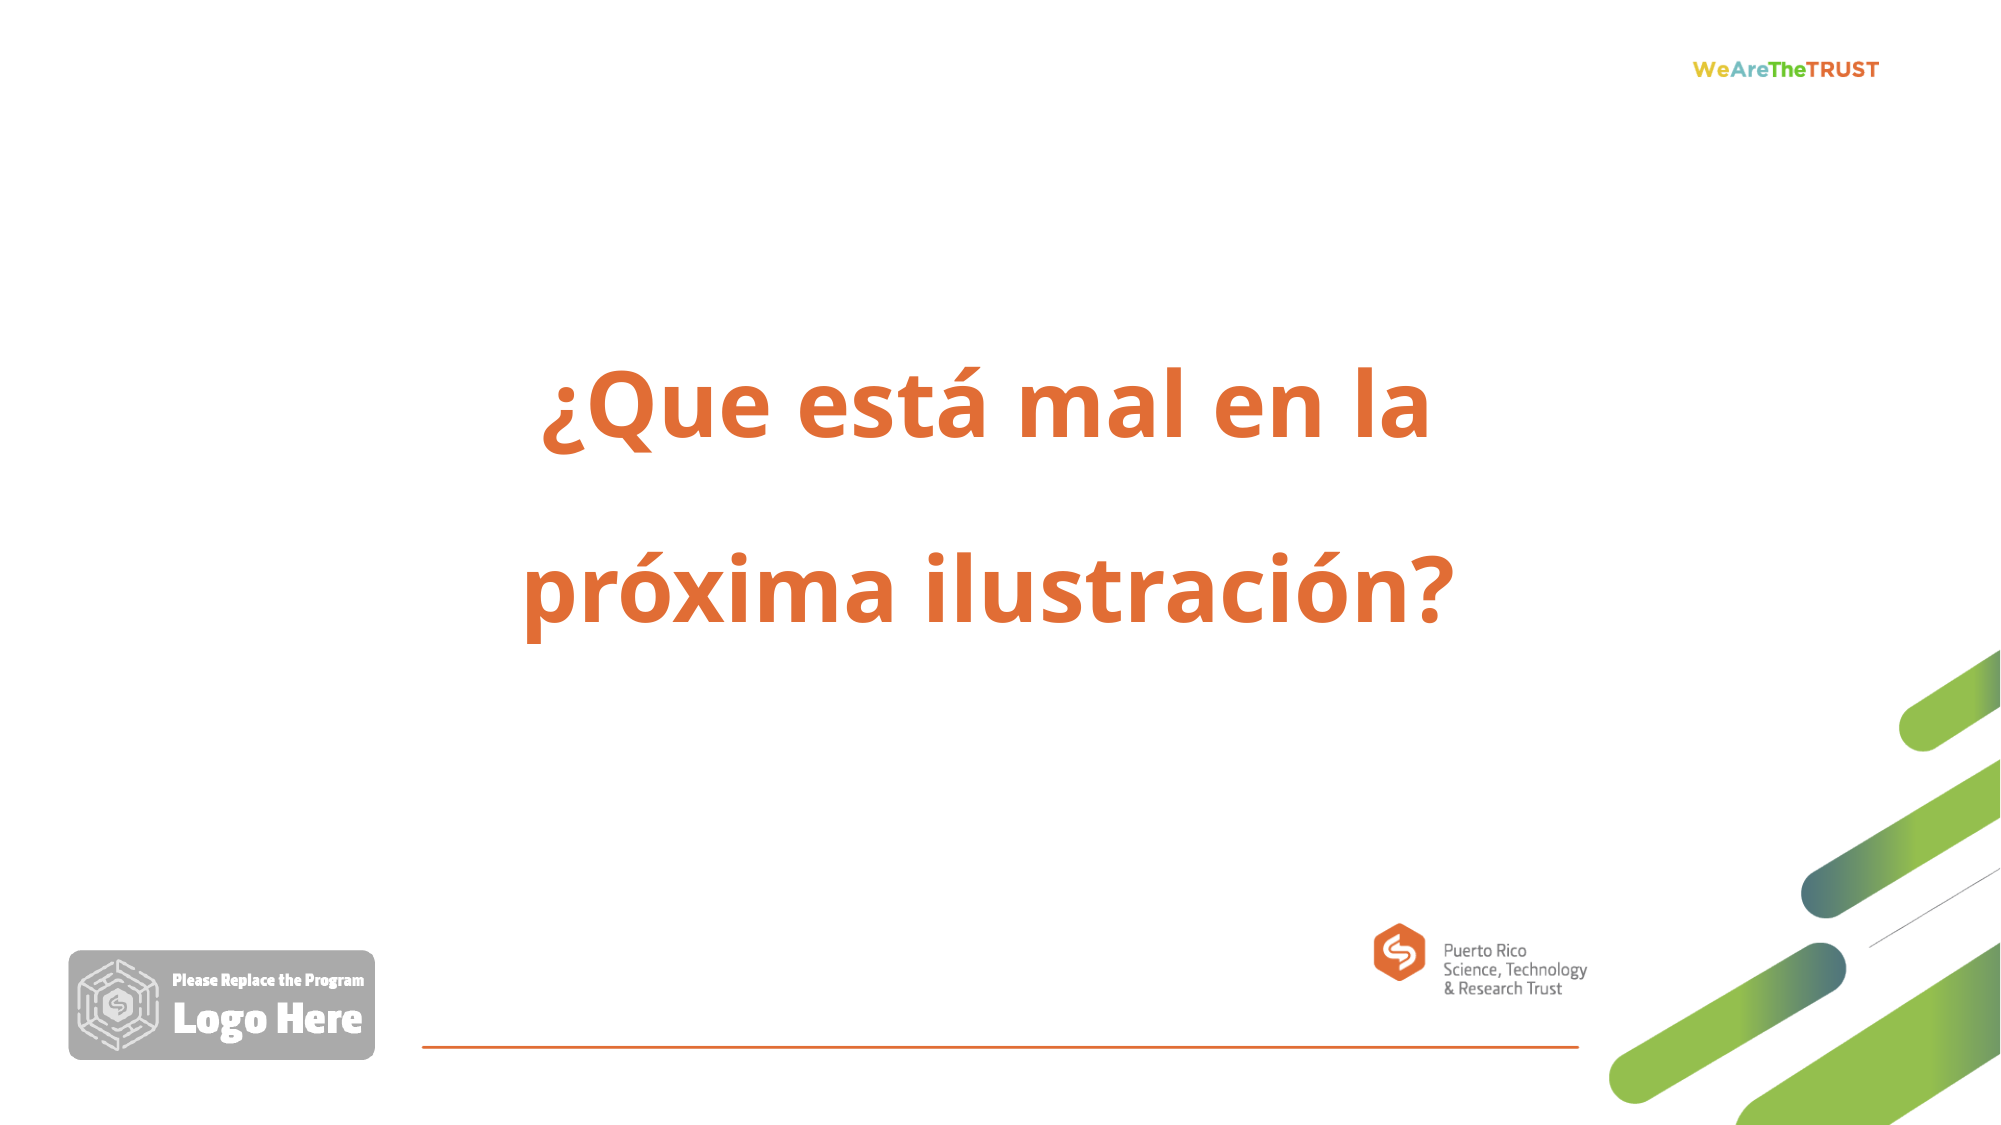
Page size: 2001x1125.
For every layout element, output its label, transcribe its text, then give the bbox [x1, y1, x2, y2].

list ¿Que está mal en la próxima ilustración? [137, 282, 1863, 417]
picture [0, 0, 2001, 1125]
